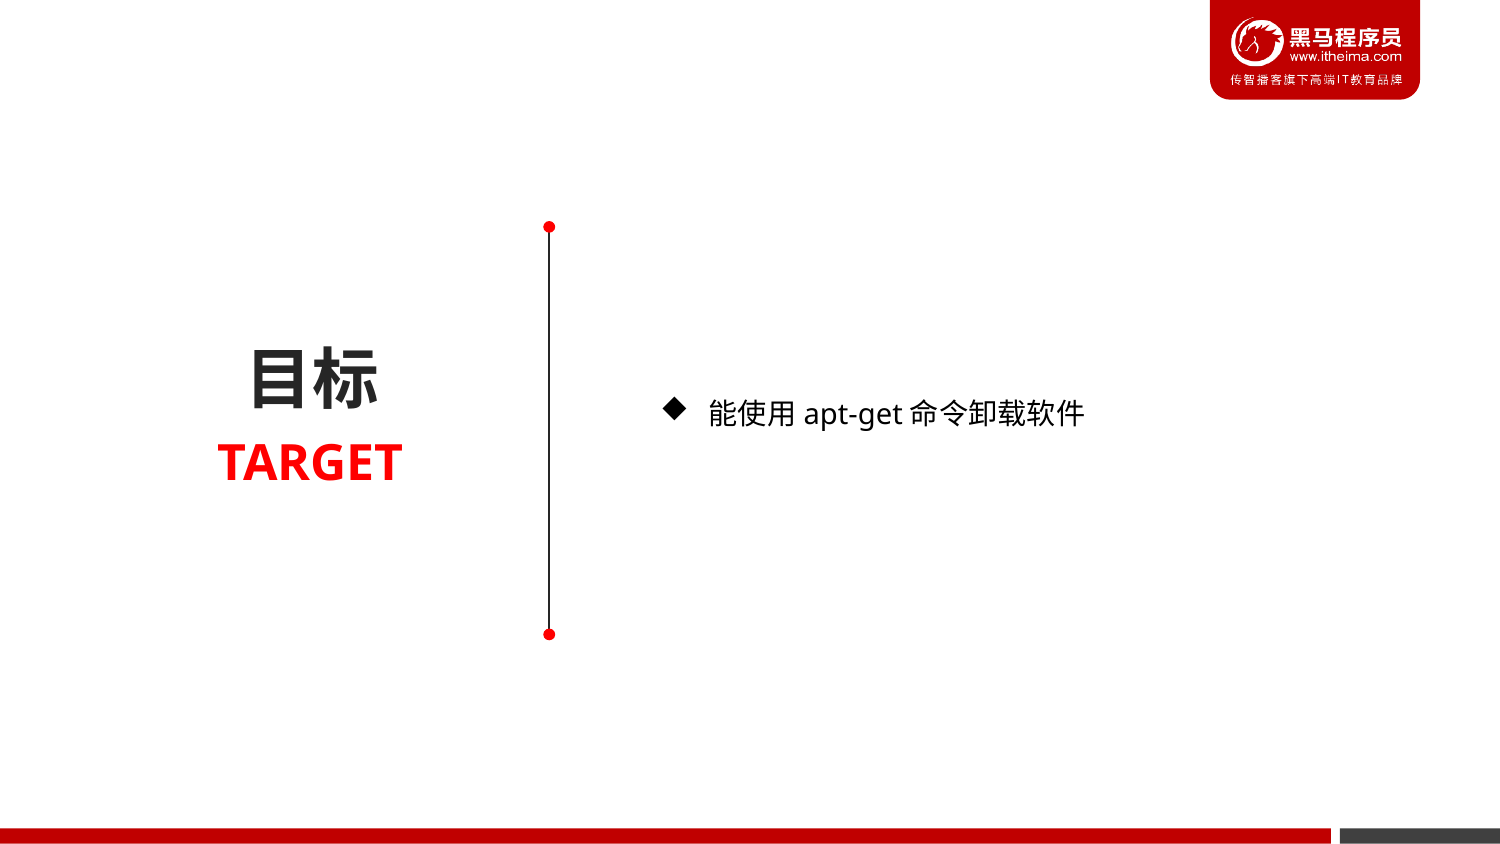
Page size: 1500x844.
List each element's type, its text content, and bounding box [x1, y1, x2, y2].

picture [1212, 8, 1421, 94]
text_box [541, 219, 558, 234]
text_box TARGET [206, 422, 544, 507]
text_box [541, 628, 558, 643]
text_box 目标 [171, 315, 454, 449]
text_box 能使用apt-get命令卸载软件 [645, 352, 1101, 438]
